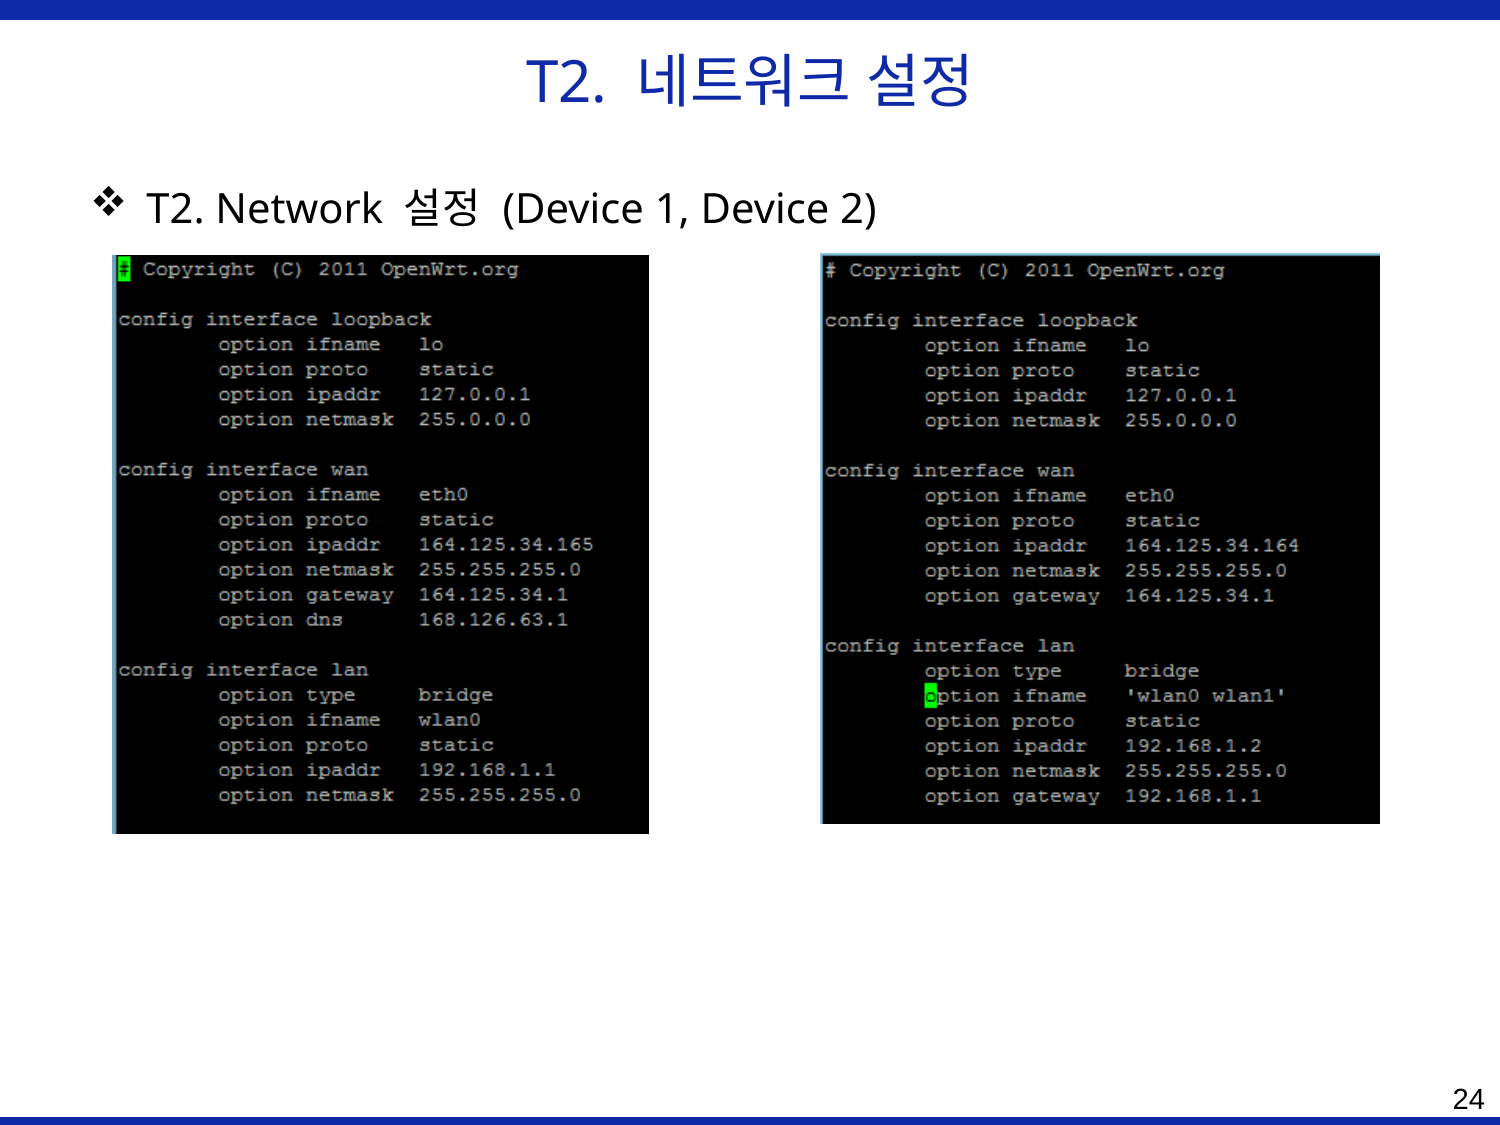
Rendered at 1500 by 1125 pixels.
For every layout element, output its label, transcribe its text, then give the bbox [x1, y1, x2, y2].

slide_number 24 [1371, 1073, 1500, 1120]
picture [0, 1117, 1500, 1125]
list T2. Network 설정 (Device 1, Device 2) [74, 148, 1426, 1107]
title T2. 네트워크 설정 [74, 30, 1426, 127]
picture [819, 252, 1380, 824]
picture [0, 0, 1500, 20]
picture [111, 254, 649, 834]
